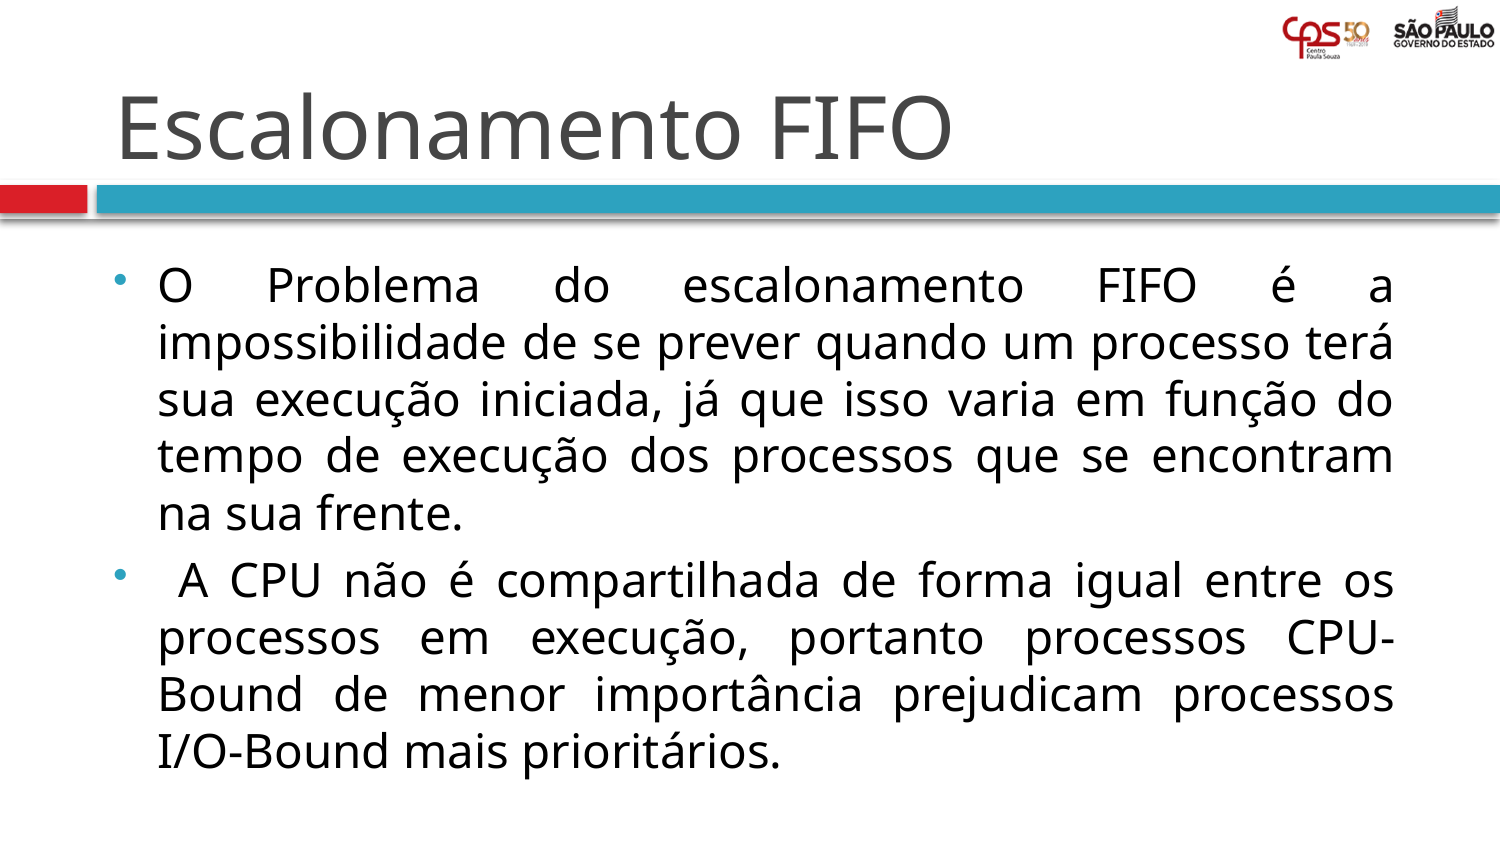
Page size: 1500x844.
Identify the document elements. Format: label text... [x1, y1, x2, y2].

title Escalonamento FIFO [99, 19, 1438, 185]
picture [1277, 0, 1500, 67]
list O Problema do escalonamento FIFO é a impossibilidade de se prever quando um processo terá sua execução iniciada, já que isso varia em função do tempo de execução dos processos que se encontram na sua frente. A CPU não é compartilhada de forma igual entre os processos em execução, portanto processos CPU-Bound de menor importância prejudicam processos I/O-Bound mais prioritários. [100, 244, 1412, 788]
